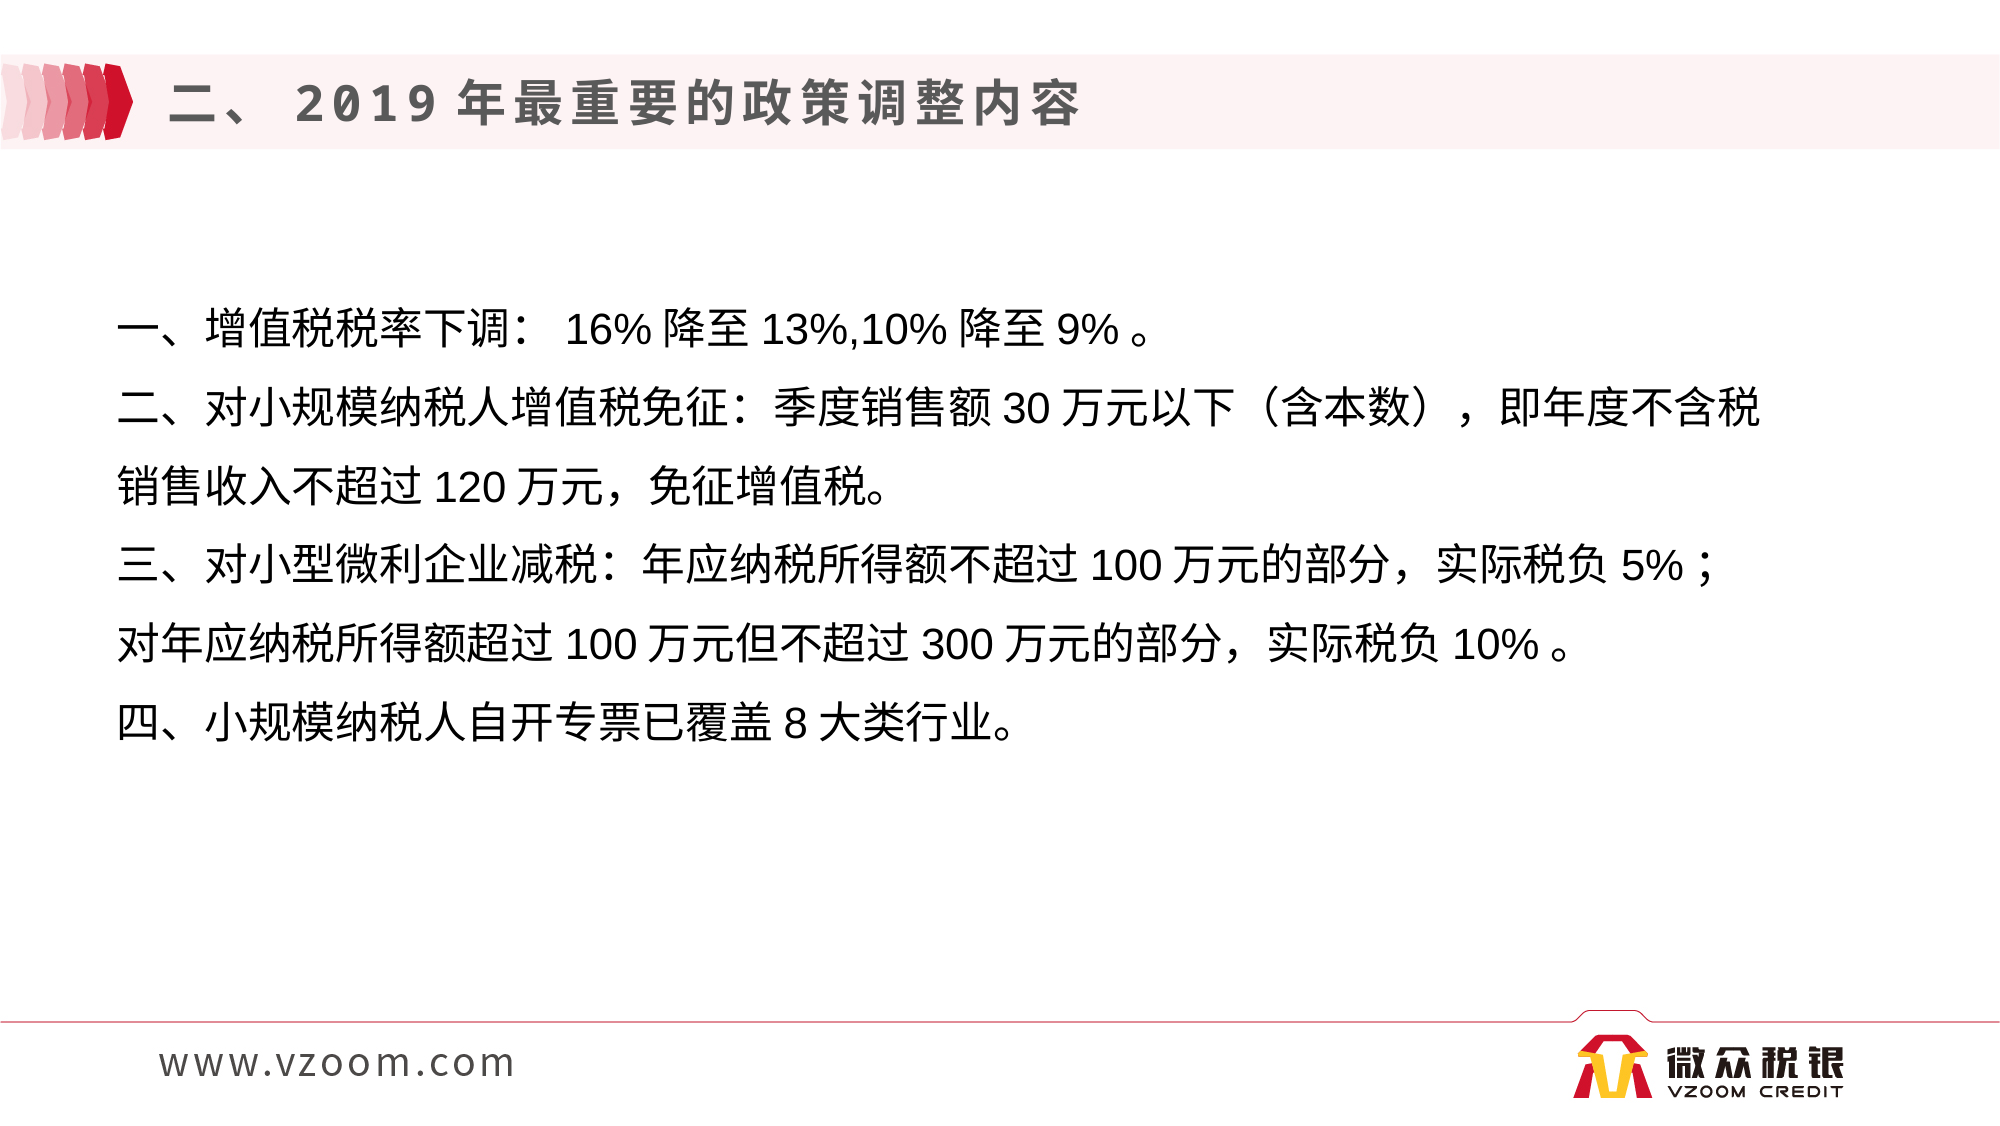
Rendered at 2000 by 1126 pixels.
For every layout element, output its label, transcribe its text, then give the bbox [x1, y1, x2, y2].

text_box 一、增值税税率下调：16%降至13%,10%降至9%。 二、对小规模纳税人增值税免征：季度销售额30万元以下（含本数），即年度不含税销售收入不超过120万元，免征增值税。 三、对小型微利企业减税：年应纳税所得额不超过100万元的部分，实际税负5%；对年应纳税所得额超过100万元但不超过300万元的部分，实际税负10%。 四、小规模纳税人自开专票已覆盖8大类行业。 [102, 267, 1780, 755]
picture [0, 0, 2000, 1126]
title 二、2019年最重要的政策调整内容 [149, 66, 1950, 138]
